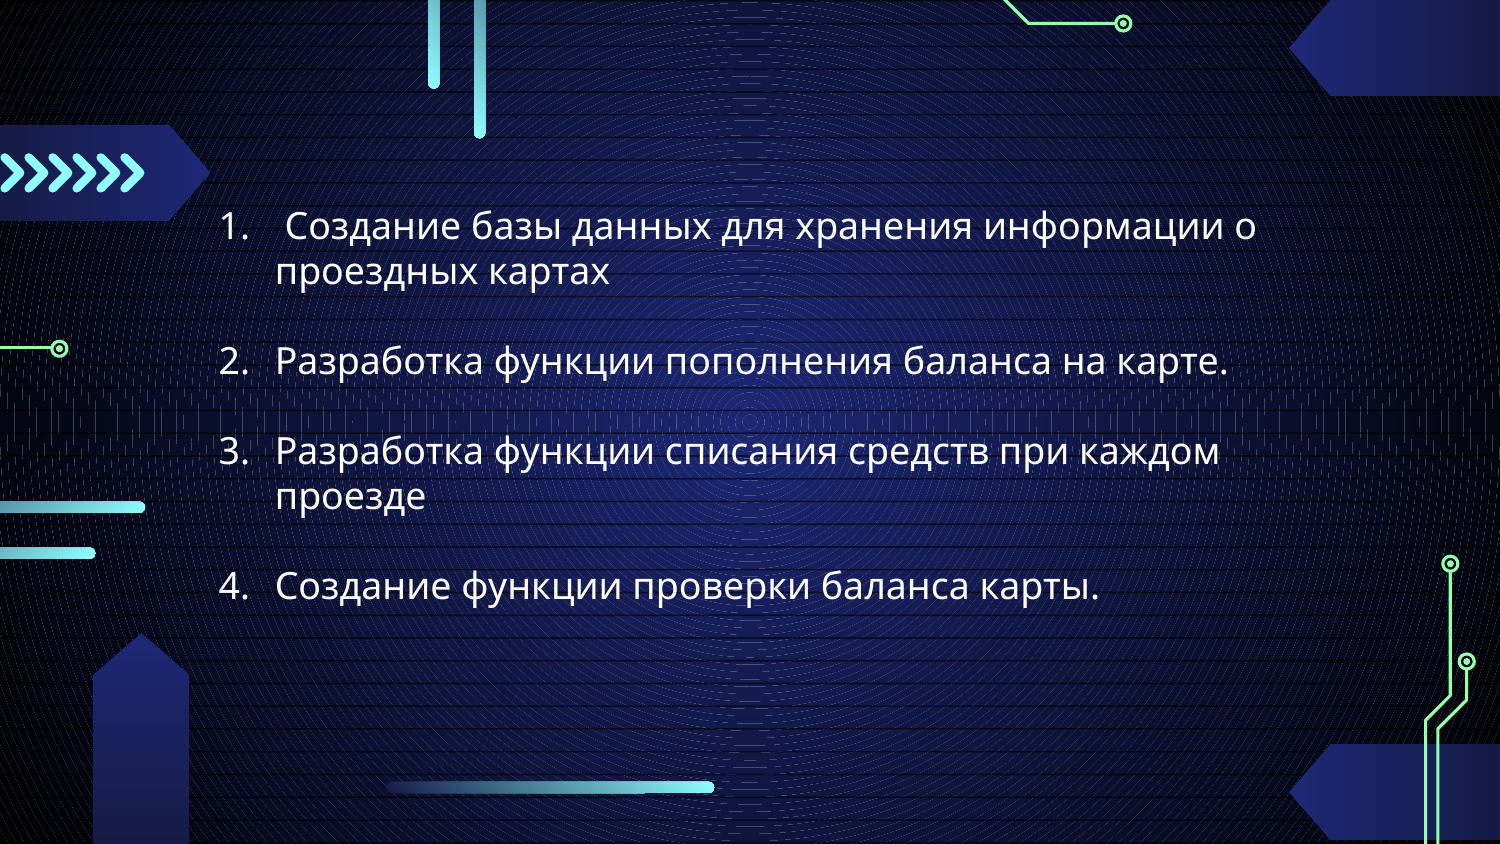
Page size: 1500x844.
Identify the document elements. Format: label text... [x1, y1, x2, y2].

subtitle Создание базы данных для хранения информации о проездных картах Разработка функции пополнения баланса на карте. Разработка функции списания средств при каждом проезде Создание функции проверки баланса карты. [180, 156, 1320, 653]
